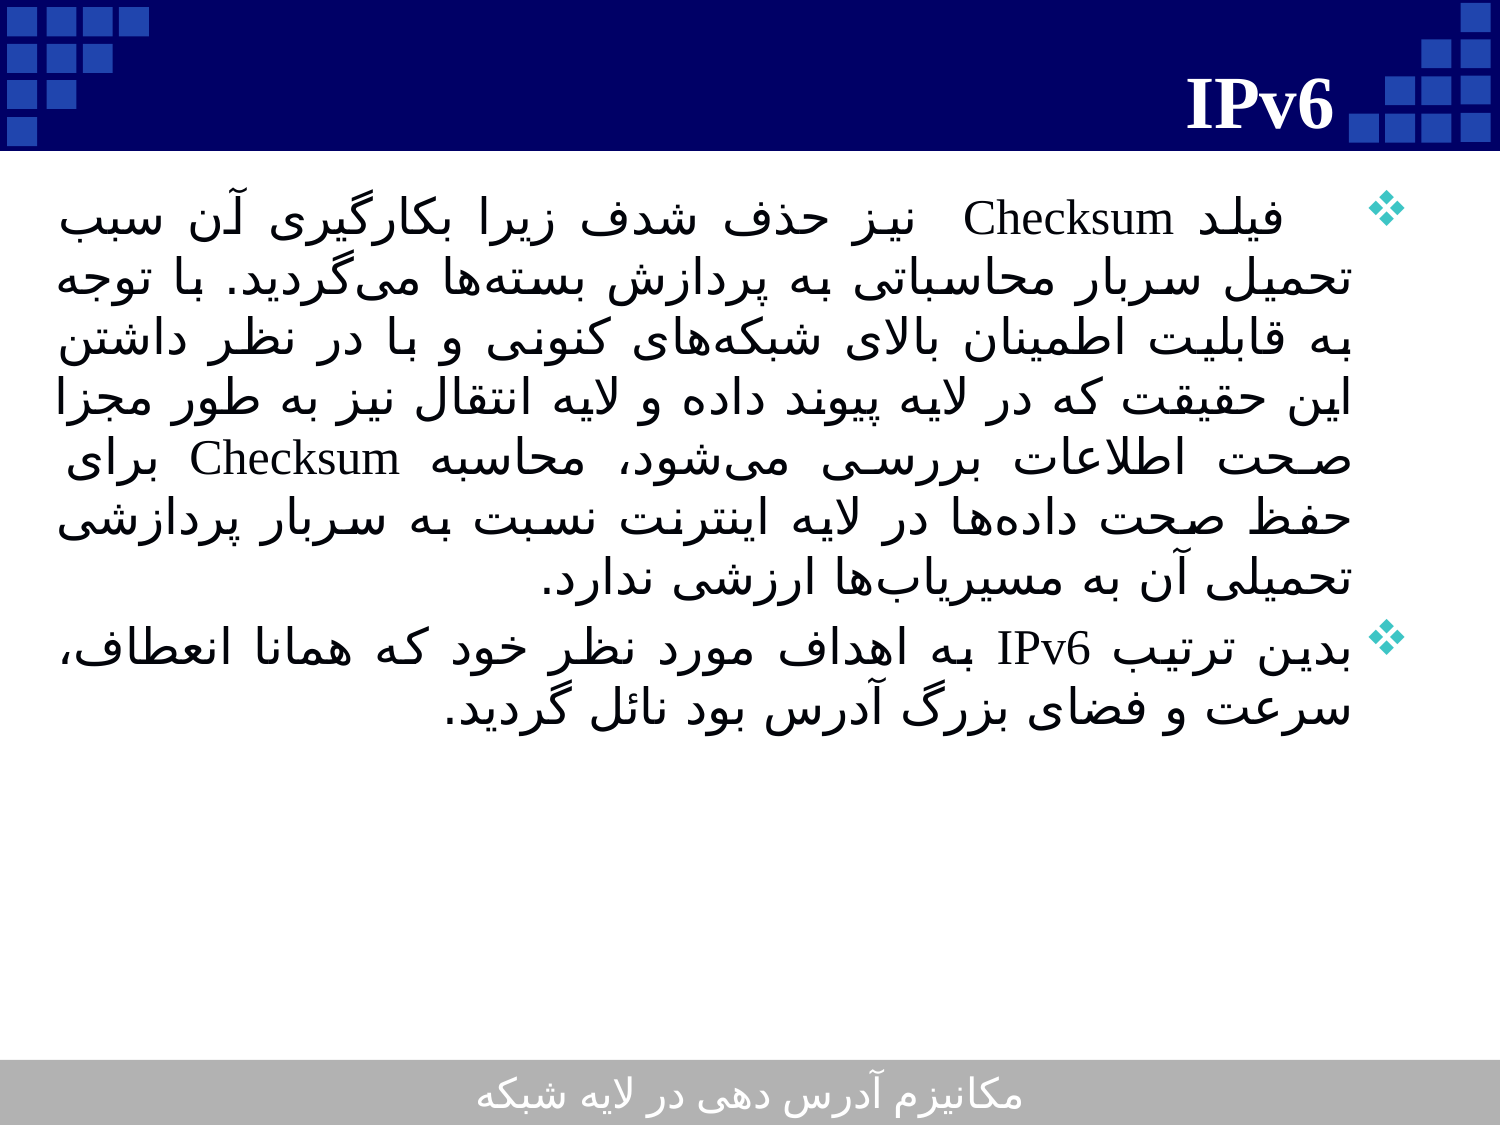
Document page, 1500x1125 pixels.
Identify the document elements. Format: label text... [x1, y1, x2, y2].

list فیلد Checksum نیز حذف شدف زیرا بکارگیری آن سبب تحمیل سربار محاسباتی به پردازش بسته‌ها می‌گردید. با توجه به قابلیت اطمینان بالای شبکه‌های کنونی و با در نظر داشتن این حقیقت که در لایه پیوند داده و لایه انتقال نیز به طور مجزا صحت اطلاعات بررسی می‌شود، محاسبه Checksum برای حفظ صحت داده‌ها در لایه اینترنت نسبت به سربار پردازشی تحمیلی آن به مسیریاب‌ها ارزشی ندارد. بدین ترتیب IPv6 به اهداف مورد نظر خود که همانا انعطاف، سرعت و فضای بزرگ آدرس بود نائل گردید. [37, 176, 1426, 1038]
text_box مکانیزم آدرس دهی در لایه شبکه [0, 1059, 1500, 1125]
title IPv6 [137, 52, 1351, 145]
